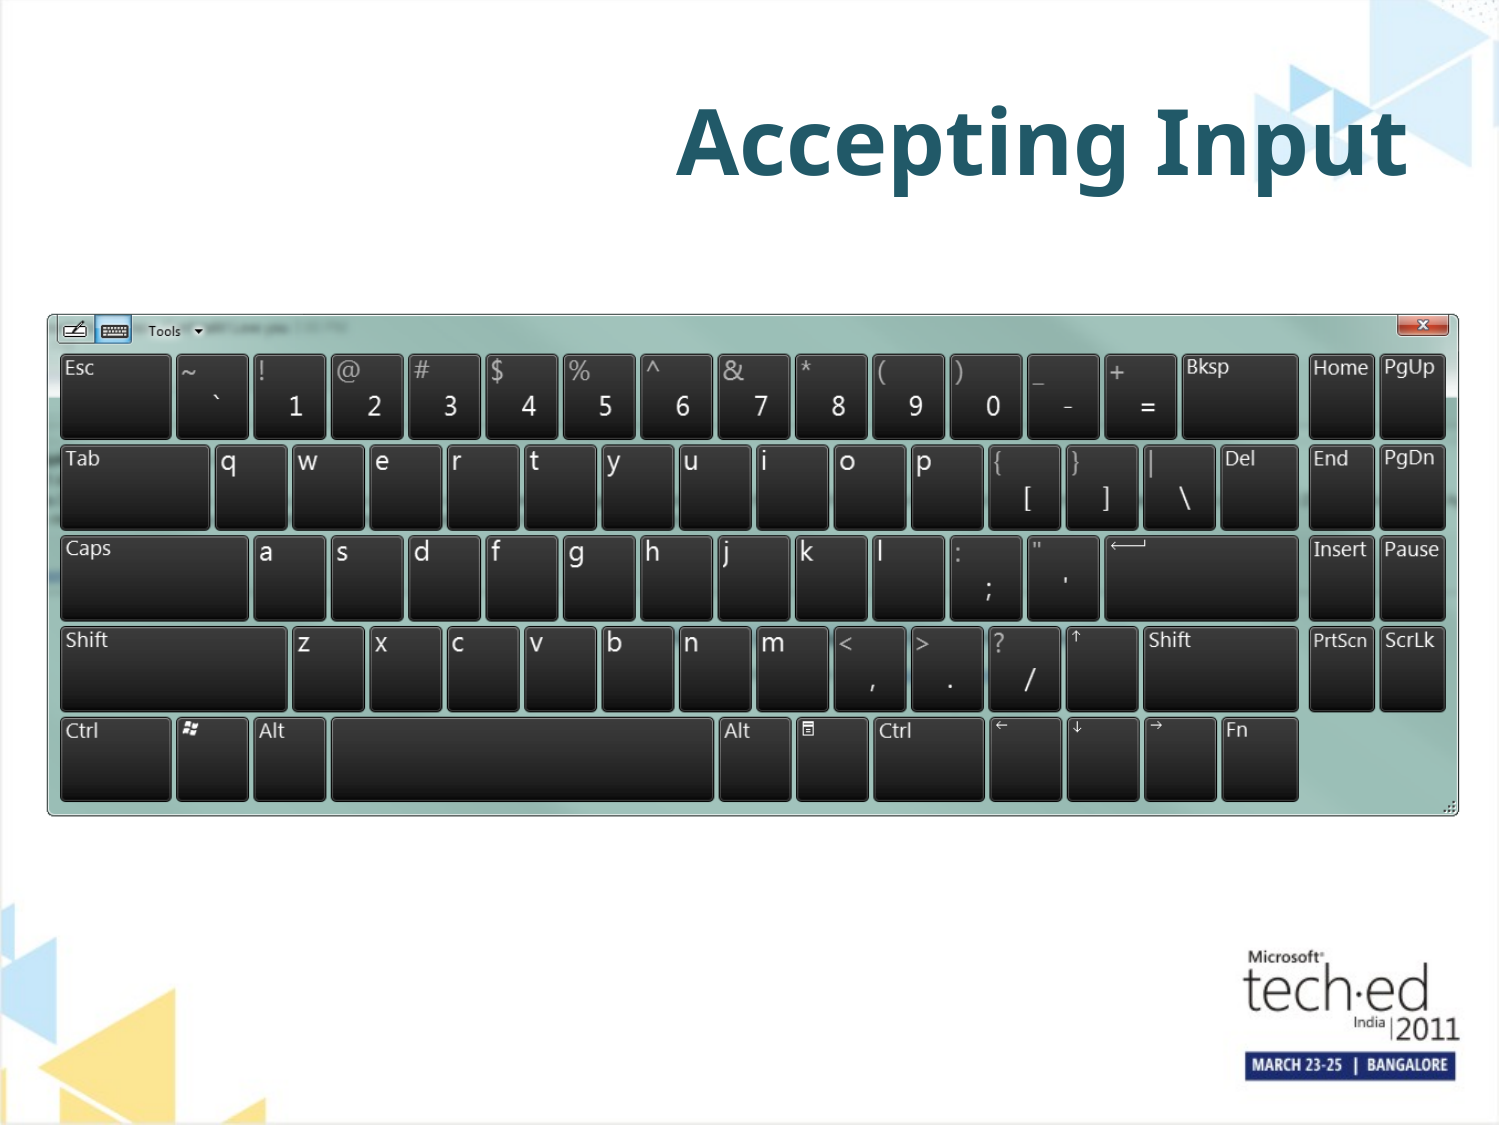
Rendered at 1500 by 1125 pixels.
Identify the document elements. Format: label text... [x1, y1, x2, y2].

title Accepting Input [75, 45, 1425, 233]
picture [0, 0, 1499, 1125]
